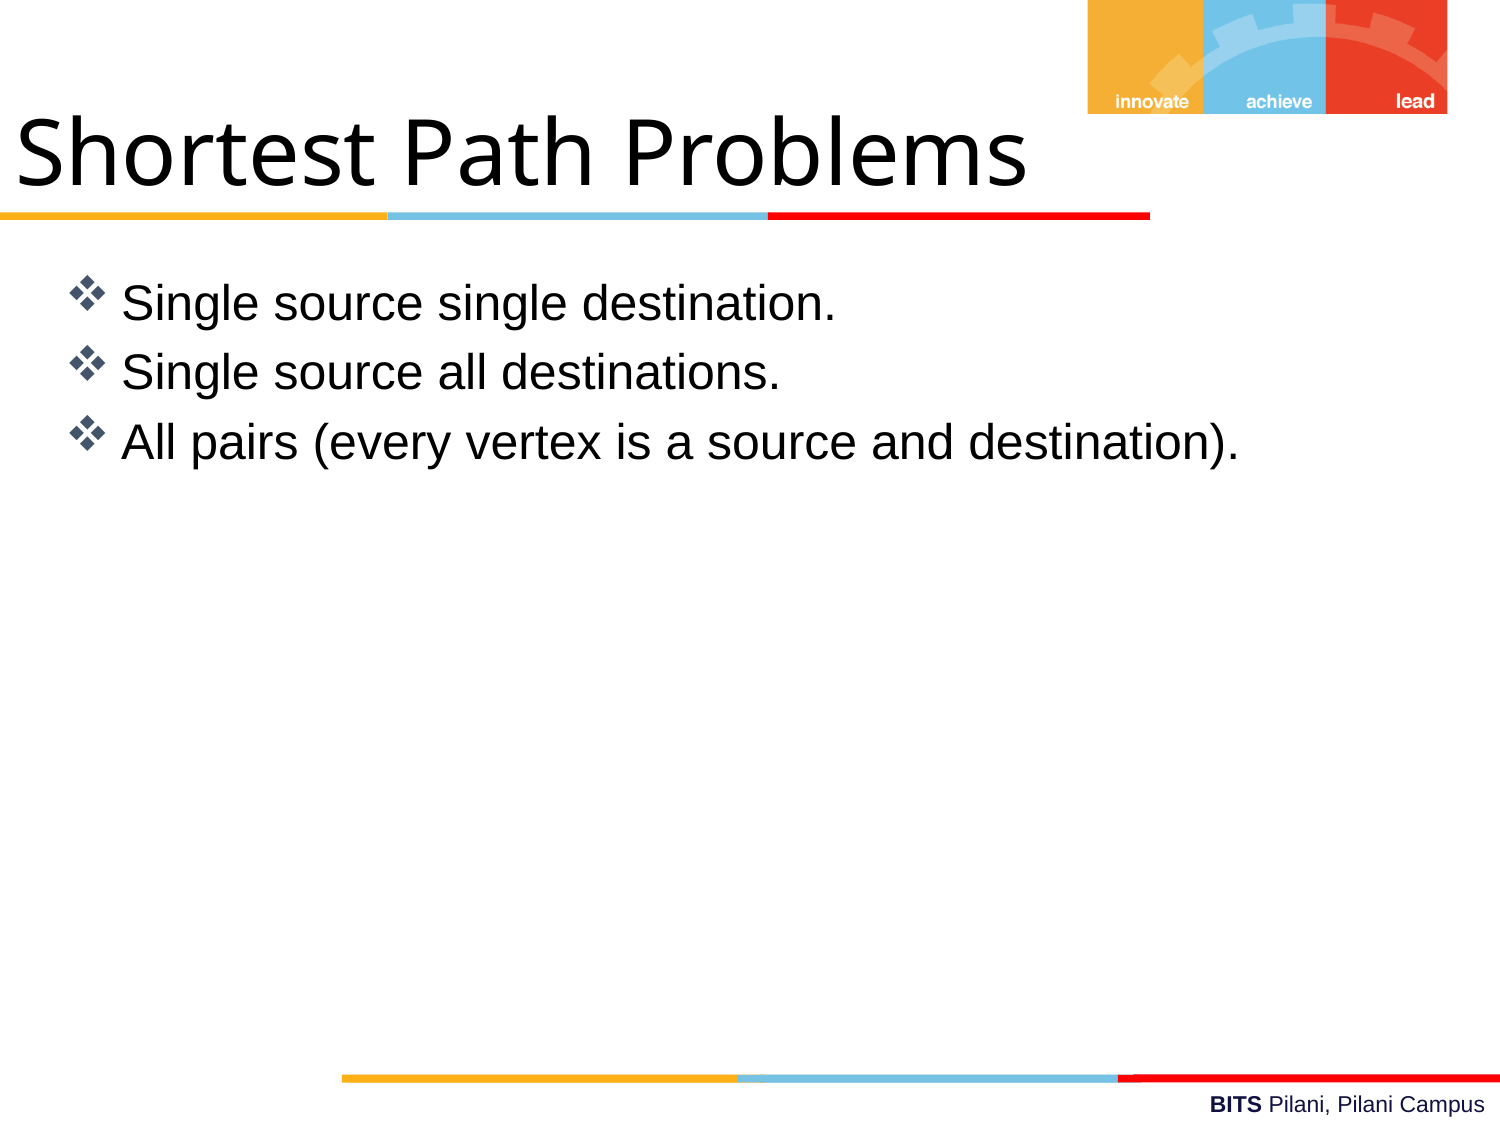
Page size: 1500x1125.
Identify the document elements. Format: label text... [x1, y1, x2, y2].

list Single source single destination. Single source all destinations. All pairs (every vertex is a source and destination). [50, 262, 1400, 1005]
title Shortest Path Problems [0, 62, 1275, 250]
picture [1087, 0, 1448, 114]
